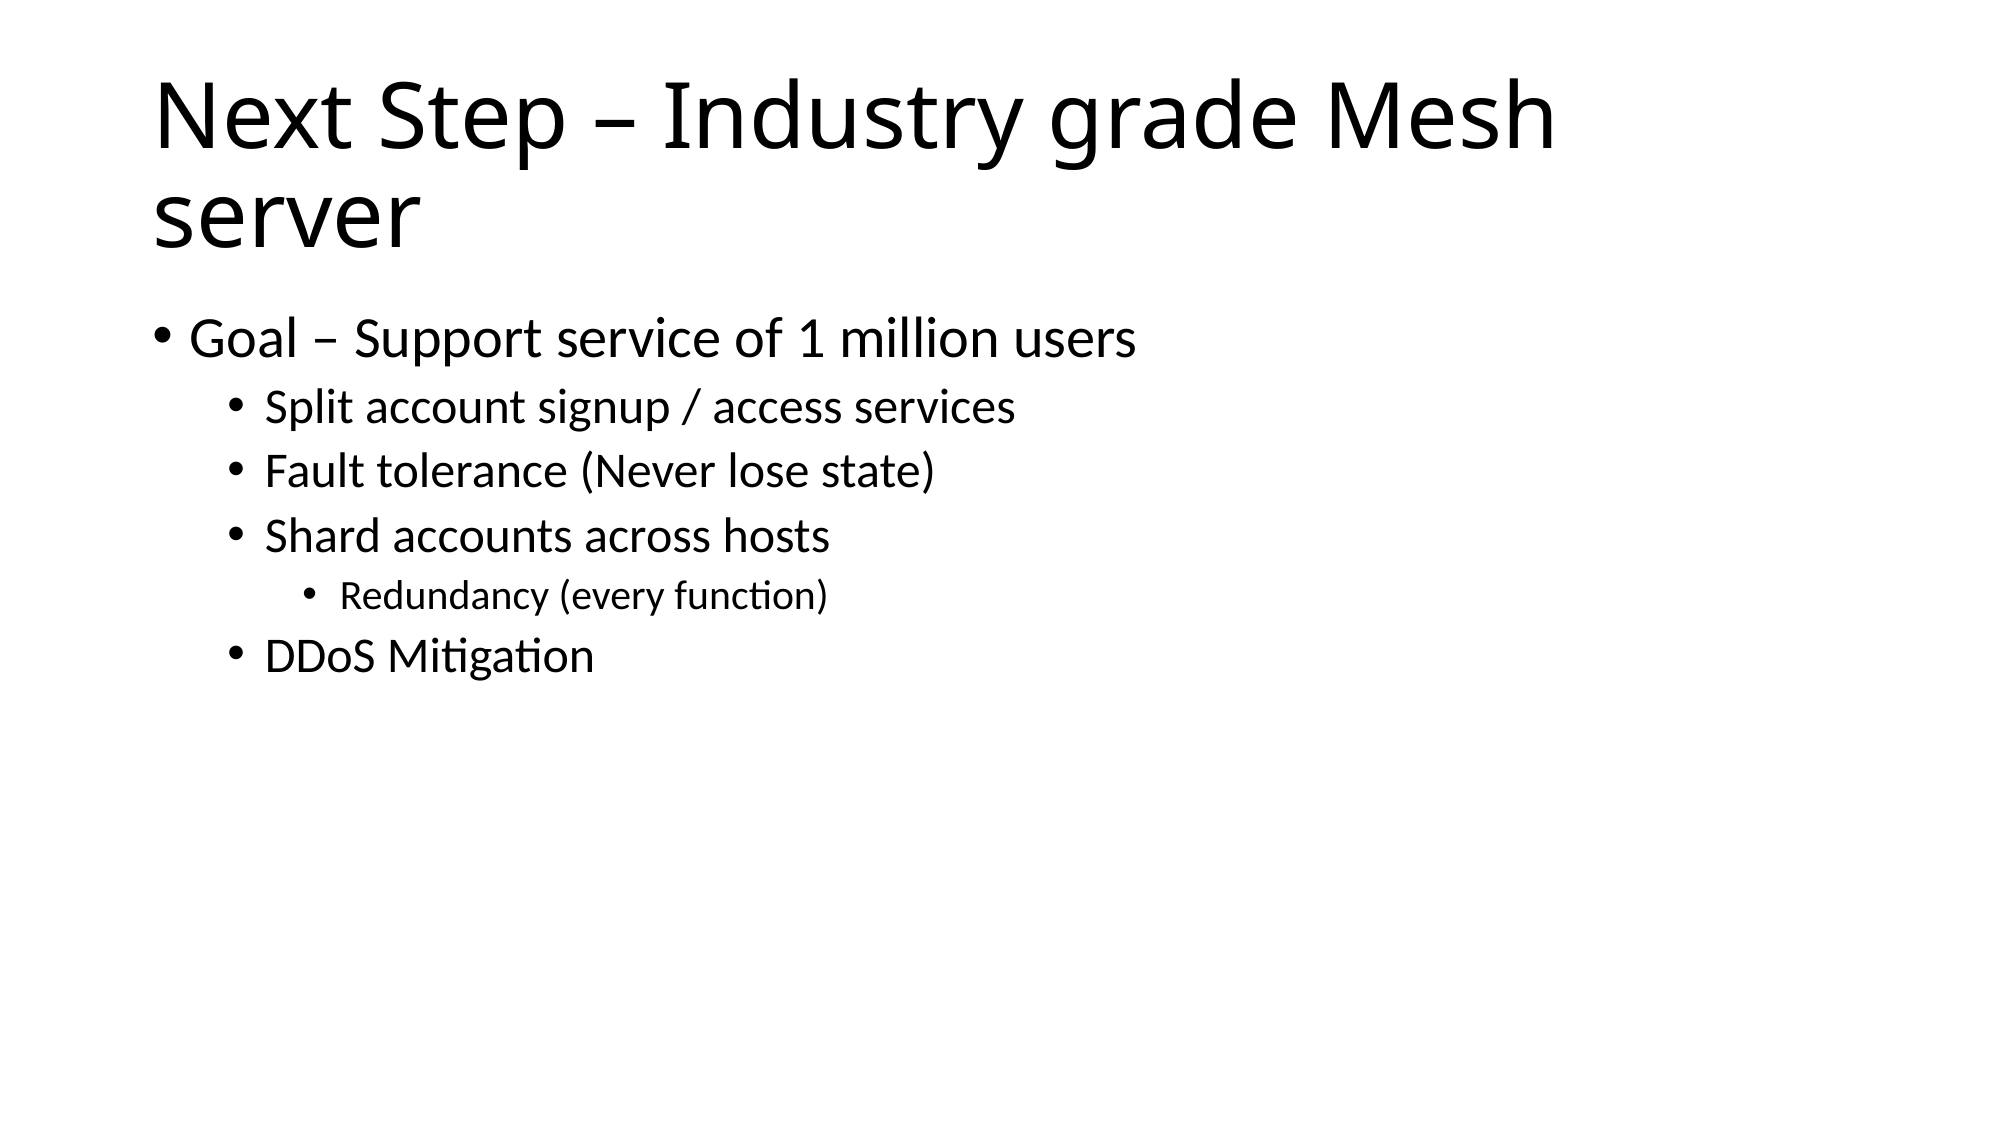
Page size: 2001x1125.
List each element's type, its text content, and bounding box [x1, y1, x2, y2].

list Goal – Support service of 1 million users Split account signup / access services Fault tolerance (Never lose state) Shard accounts across hosts Redundancy (every function) DDoS Mitigation [137, 299, 1863, 1014]
title Next Step – Industry grade Mesh server [137, 59, 1863, 278]
